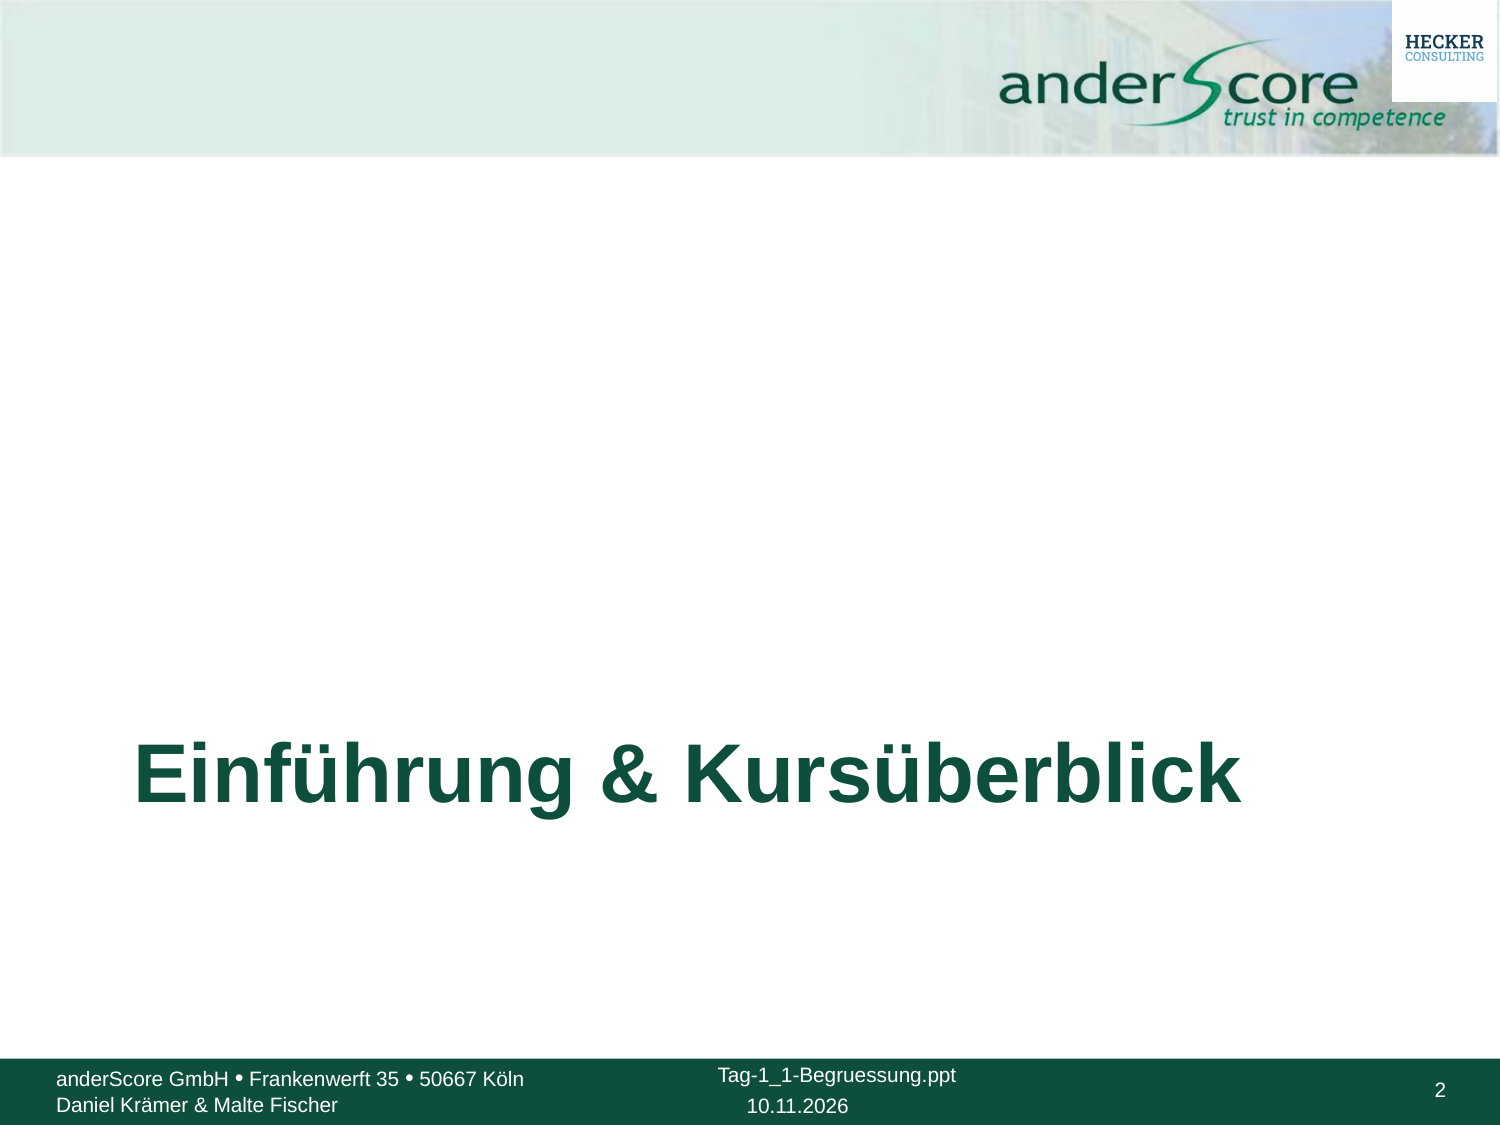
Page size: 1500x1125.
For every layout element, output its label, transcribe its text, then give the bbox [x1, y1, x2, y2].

title Einführung & Kursüberblick [118, 722, 1394, 947]
picture [0, 0, 1500, 157]
